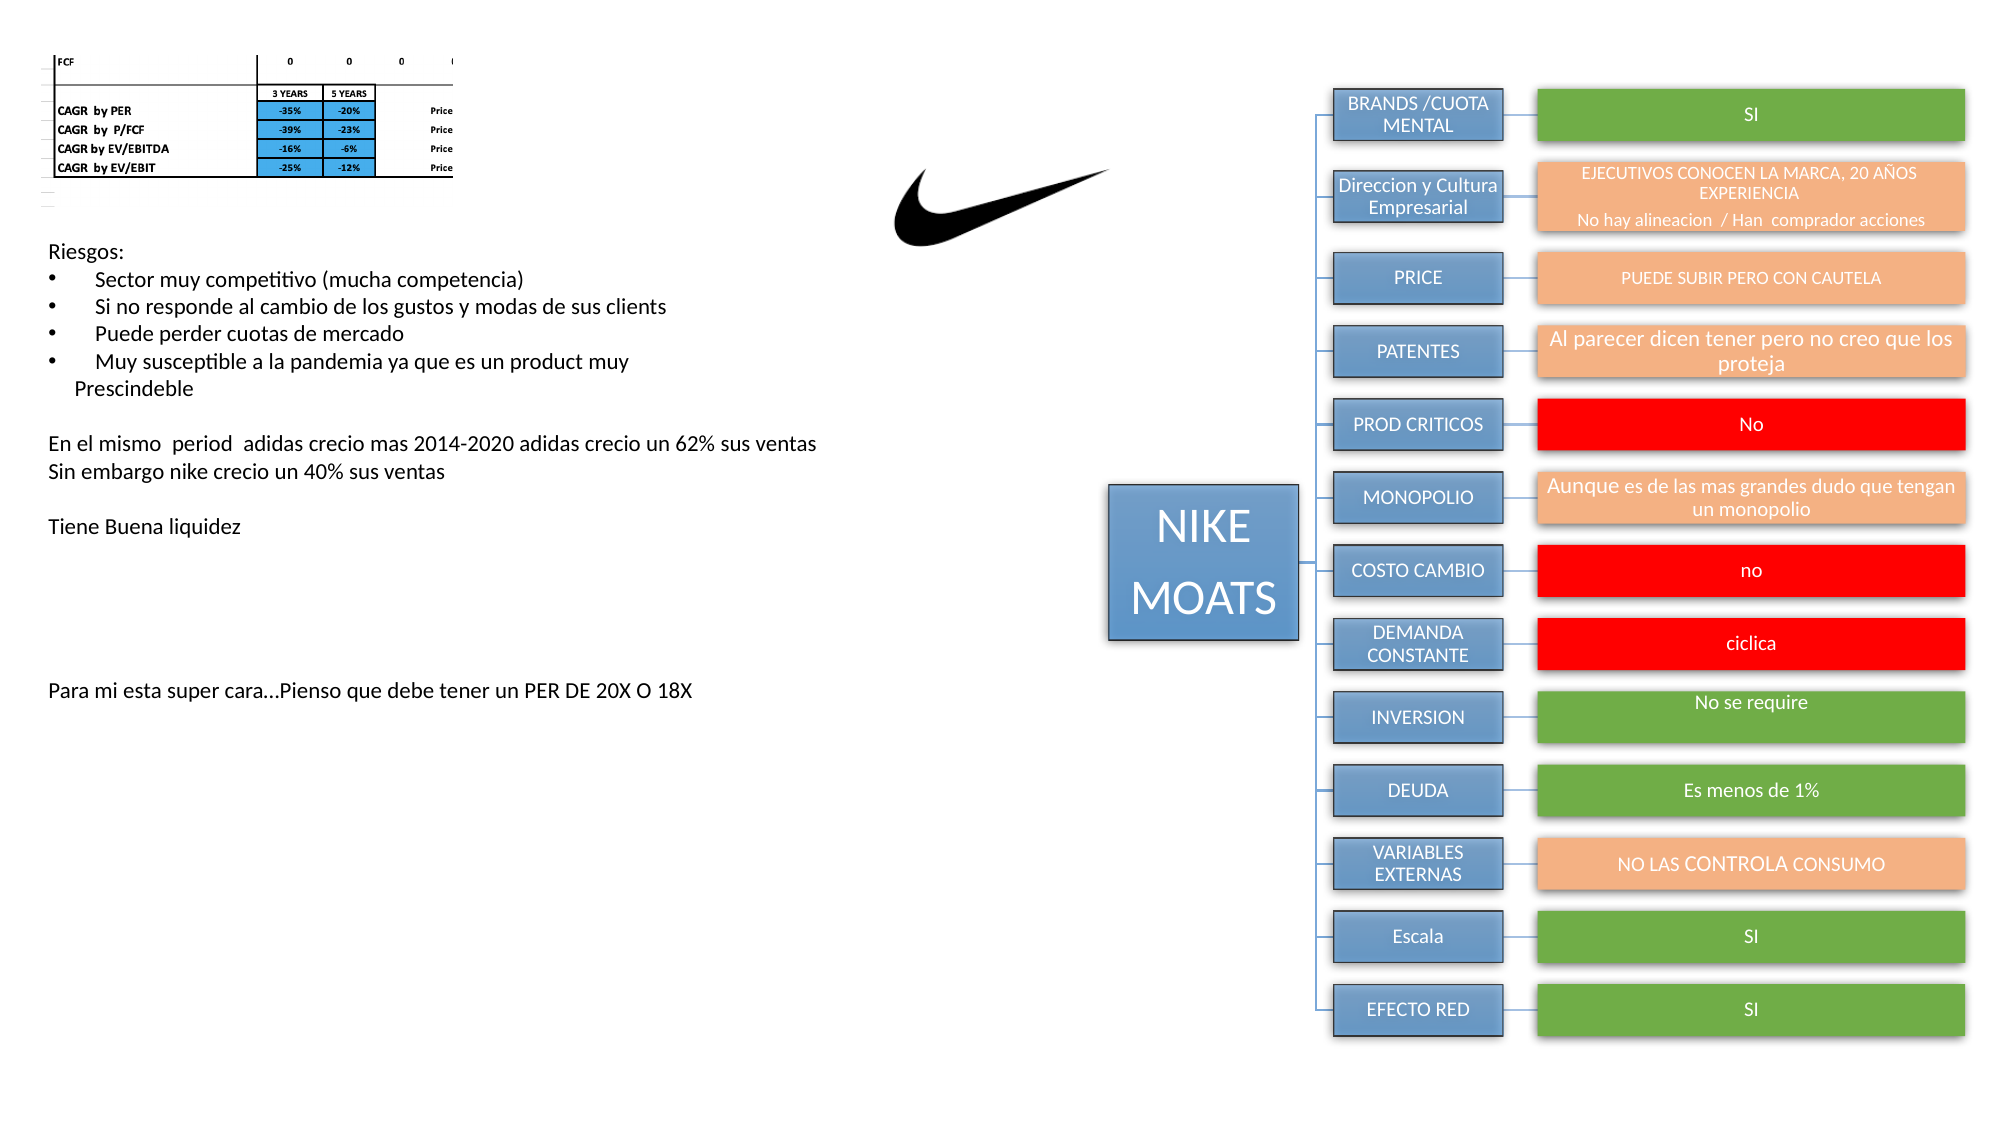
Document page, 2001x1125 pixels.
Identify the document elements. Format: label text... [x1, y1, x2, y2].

picture [880, 87, 1120, 327]
picture [41, 55, 453, 207]
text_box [815, 88, 2000, 1037]
text_box Riesgos: Sector muy competitivo (mucha competencia) Si no responde al cambio de los gustos y modas de sus clients Puede perder cuotas de mercado Muy susceptible a la pandemia ya que es un product muy Prescindeble En el mismo period adidas crecio mas 2014-2020 adidas crecio un 62% sus ventas Sin embargo nike crecio un 40% sus ventas Tiene Buena liquidez Para mi esta super cara…Pienso que debe tener un PER DE 20X O 18X [33, 229, 815, 766]
